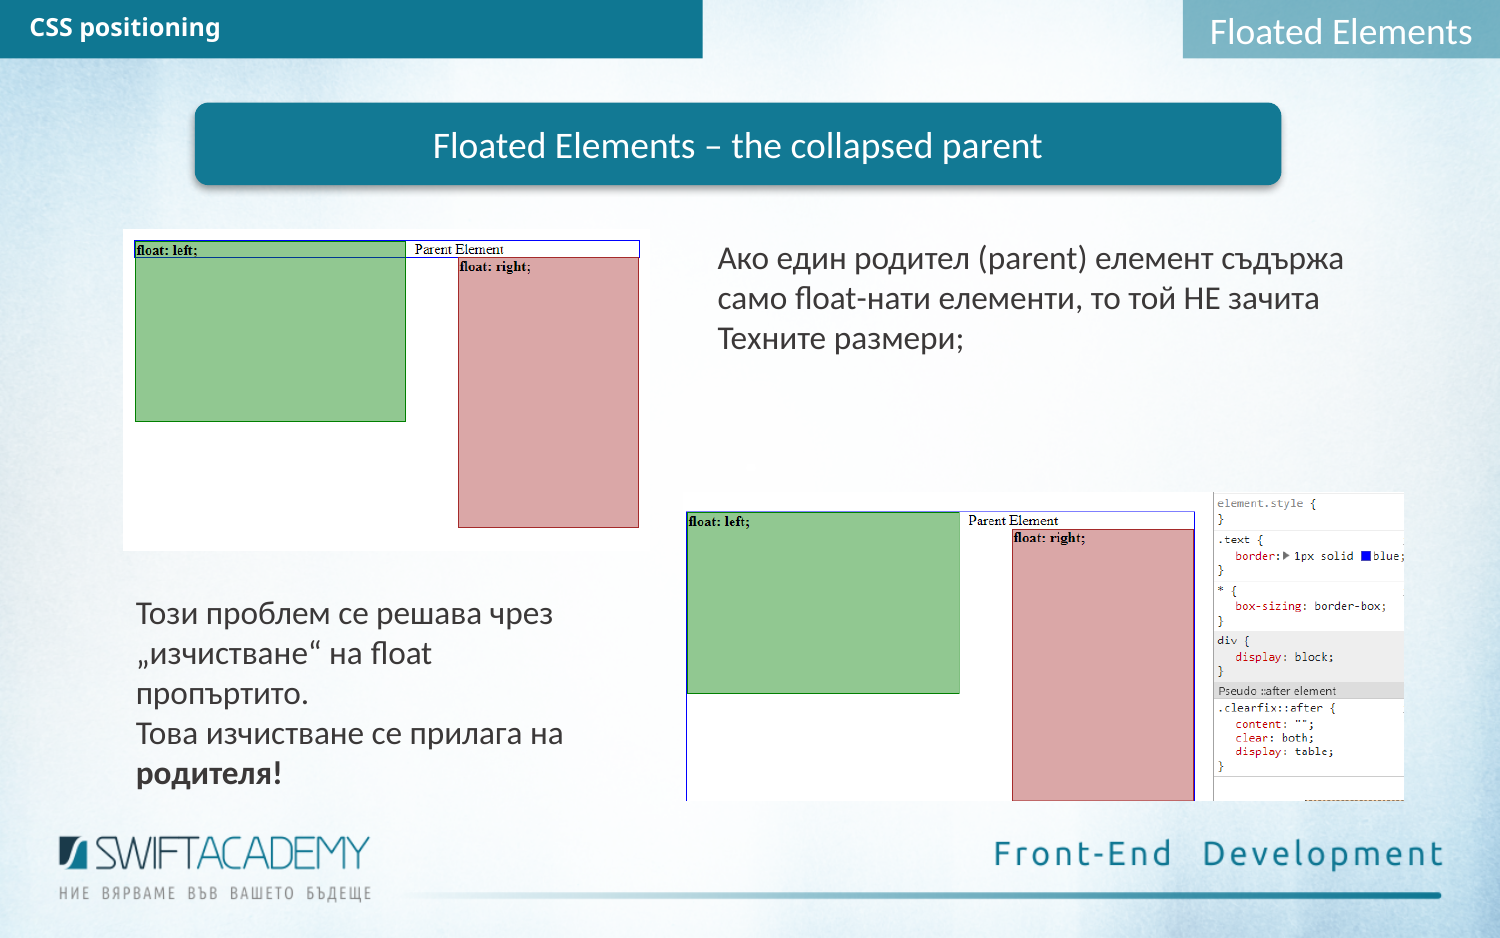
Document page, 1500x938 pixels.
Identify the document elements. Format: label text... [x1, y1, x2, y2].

picture [0, 0, 1500, 938]
text_box CSS positioning [14, 4, 691, 49]
text_box Ако един родител (parent) елемент съдържа само float-нати елементи, то той НЕ зачита Техните размери; [702, 229, 1404, 364]
text_box [0, 0, 704, 59]
text_box Floated Elements – the collapsed parent [193, 101, 1283, 187]
text_box Този проблем се решава чрез „изчистване“ на float пропъртито. Това изчистване се прилага на родителя! [121, 583, 609, 799]
text_box Floated Elements [1182, 0, 1500, 59]
